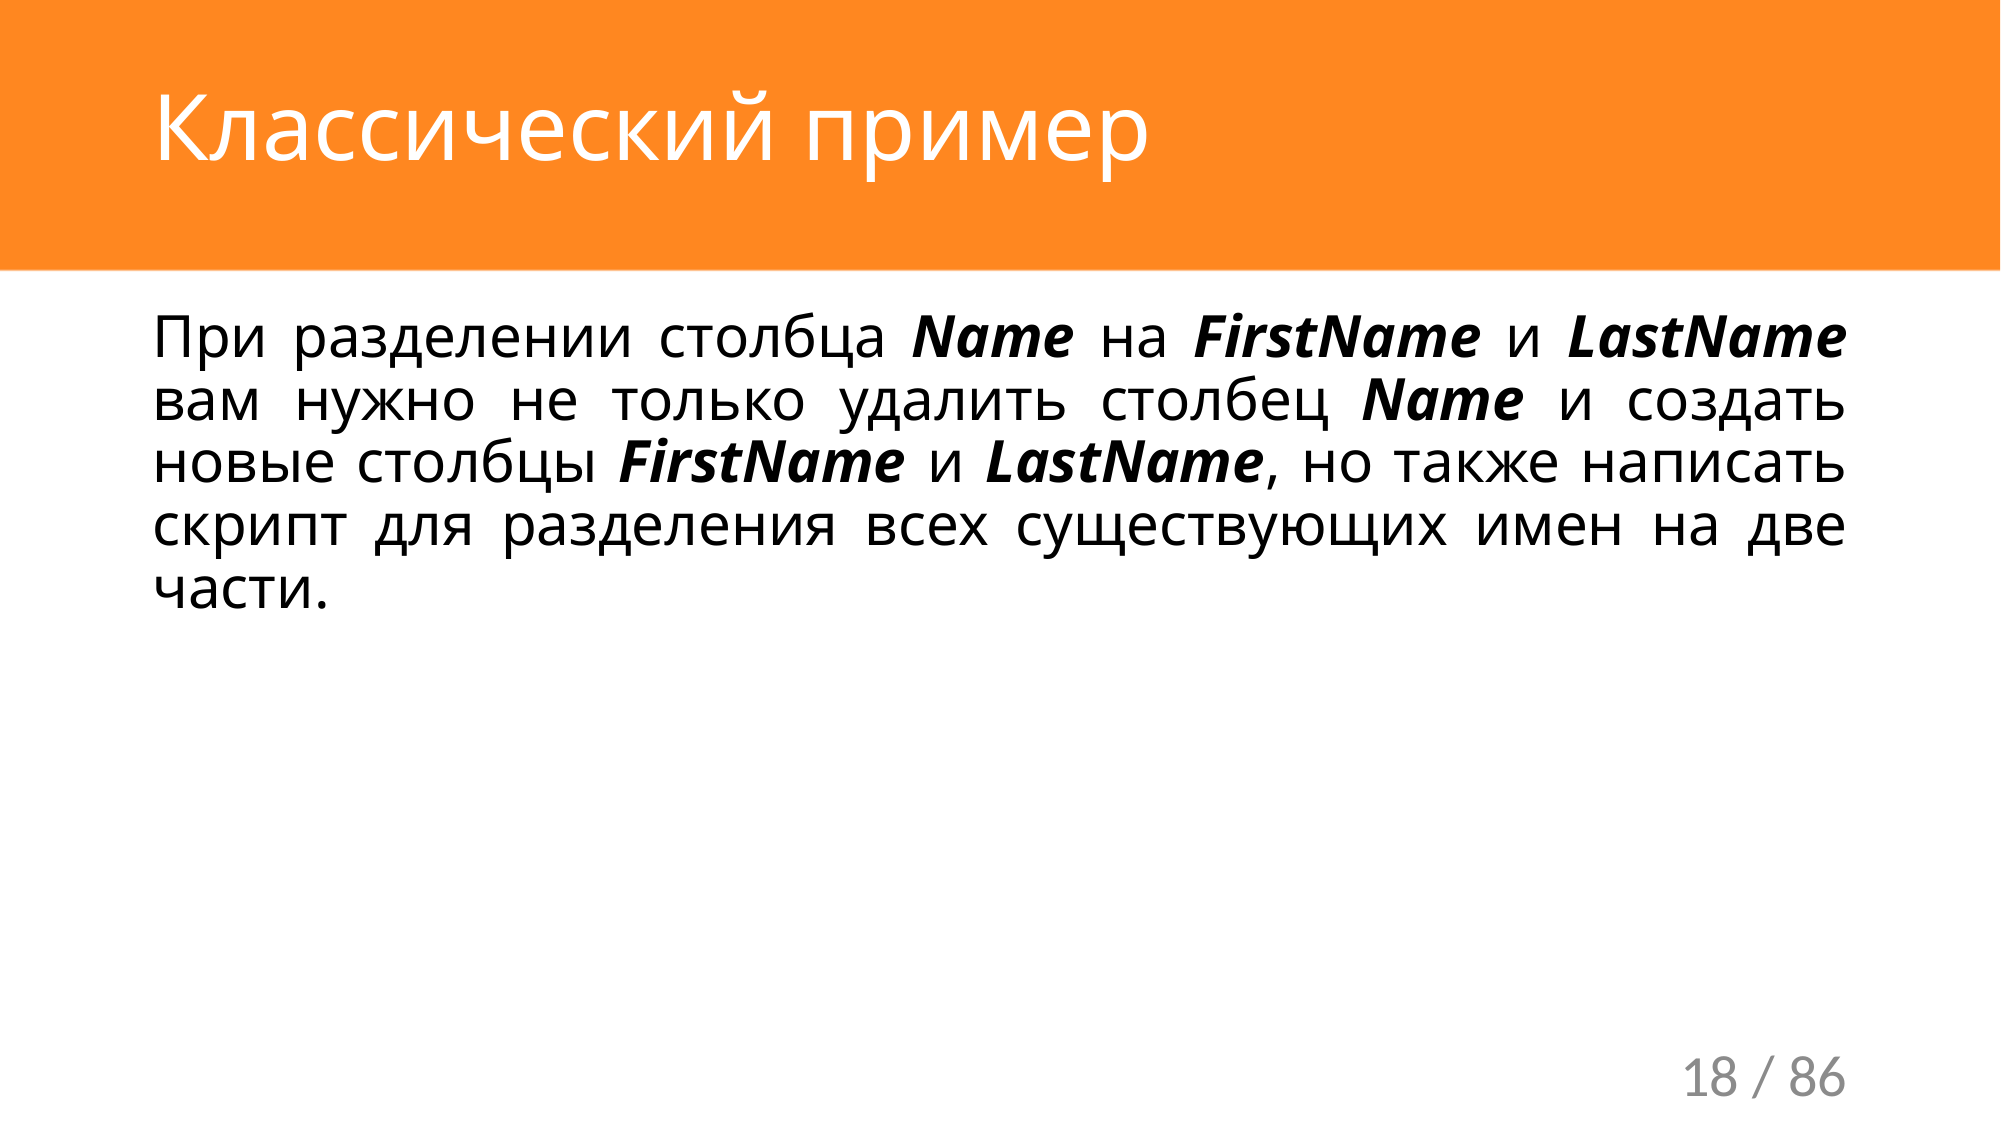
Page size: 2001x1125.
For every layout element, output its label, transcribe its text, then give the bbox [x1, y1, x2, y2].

list При разделении столбца Name на FirstName и LastName вам нужно не только удалить столбец Name и создать новые столбцы FirstName и LastName, но также написать скрипт для разделения всех существующих имен на две части. [137, 299, 1863, 1014]
title Классический пример [137, 22, 1863, 240]
slide_number 18 [1412, 1042, 1863, 1103]
picture [0, 0, 2001, 1125]
